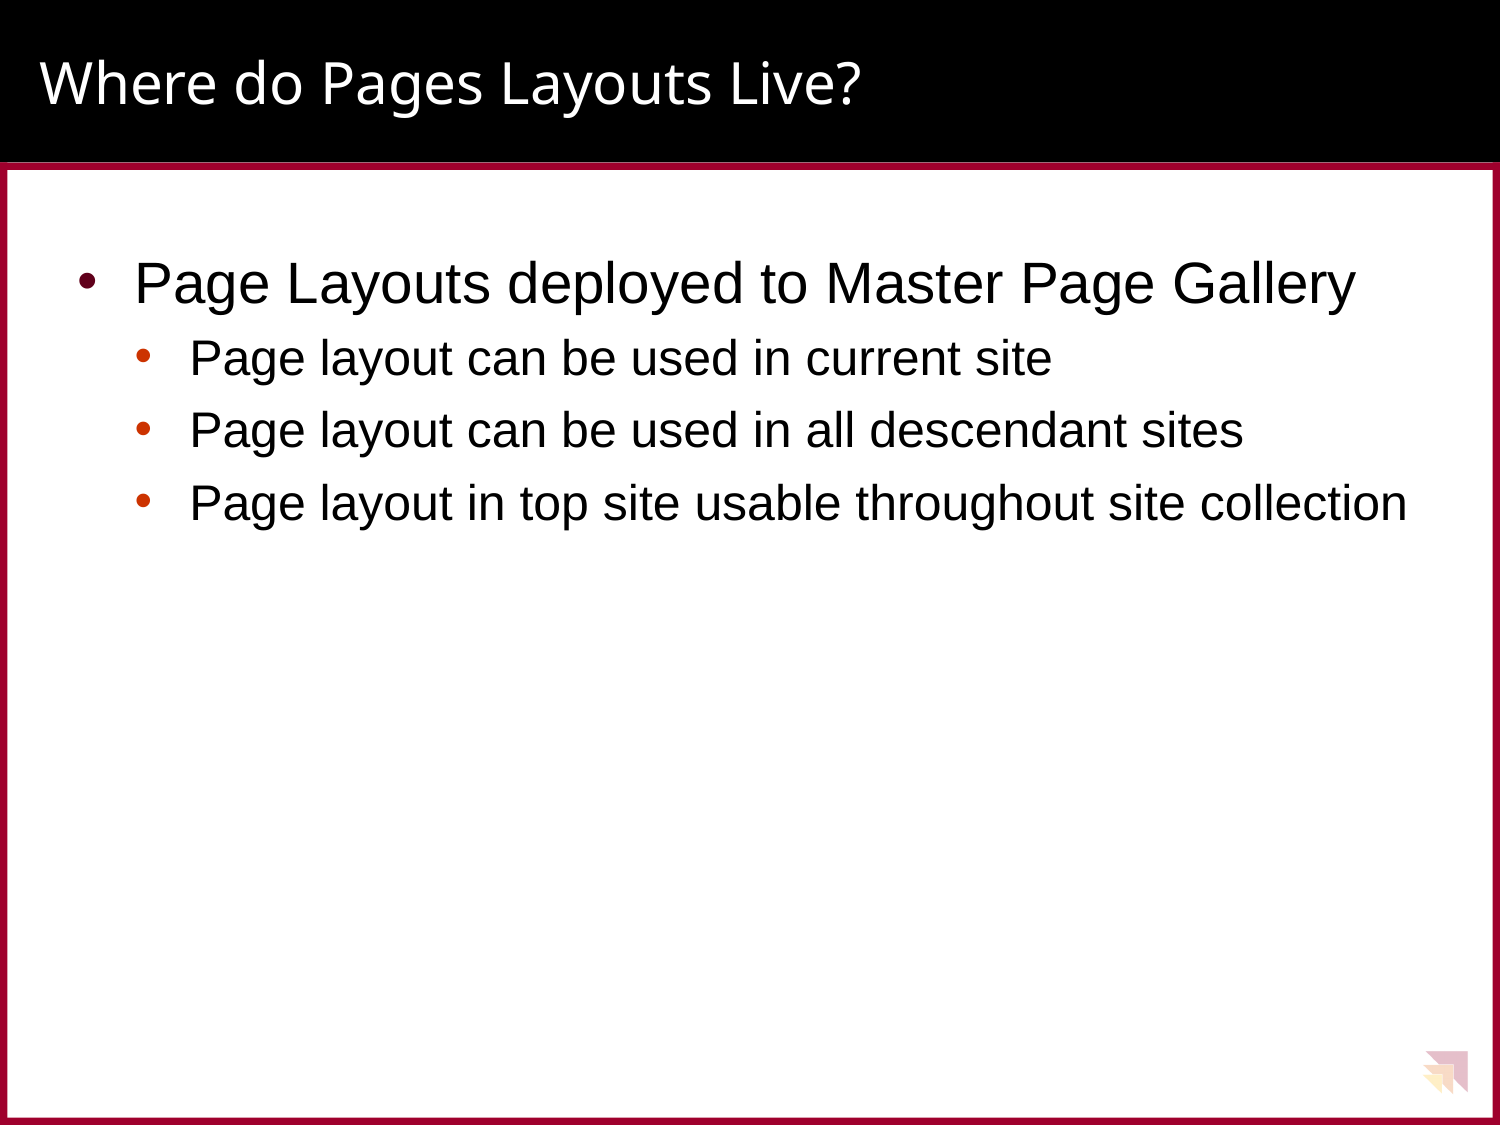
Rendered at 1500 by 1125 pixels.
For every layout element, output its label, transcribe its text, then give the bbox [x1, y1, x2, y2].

list Page Layouts deployed to Master Page Gallery Page layout can be used in current site Page layout can be used in all descendant sites Page layout in top site usable throughout site collection [62, 237, 1438, 1088]
title Where do Pages Layouts Live? [24, 12, 1438, 150]
